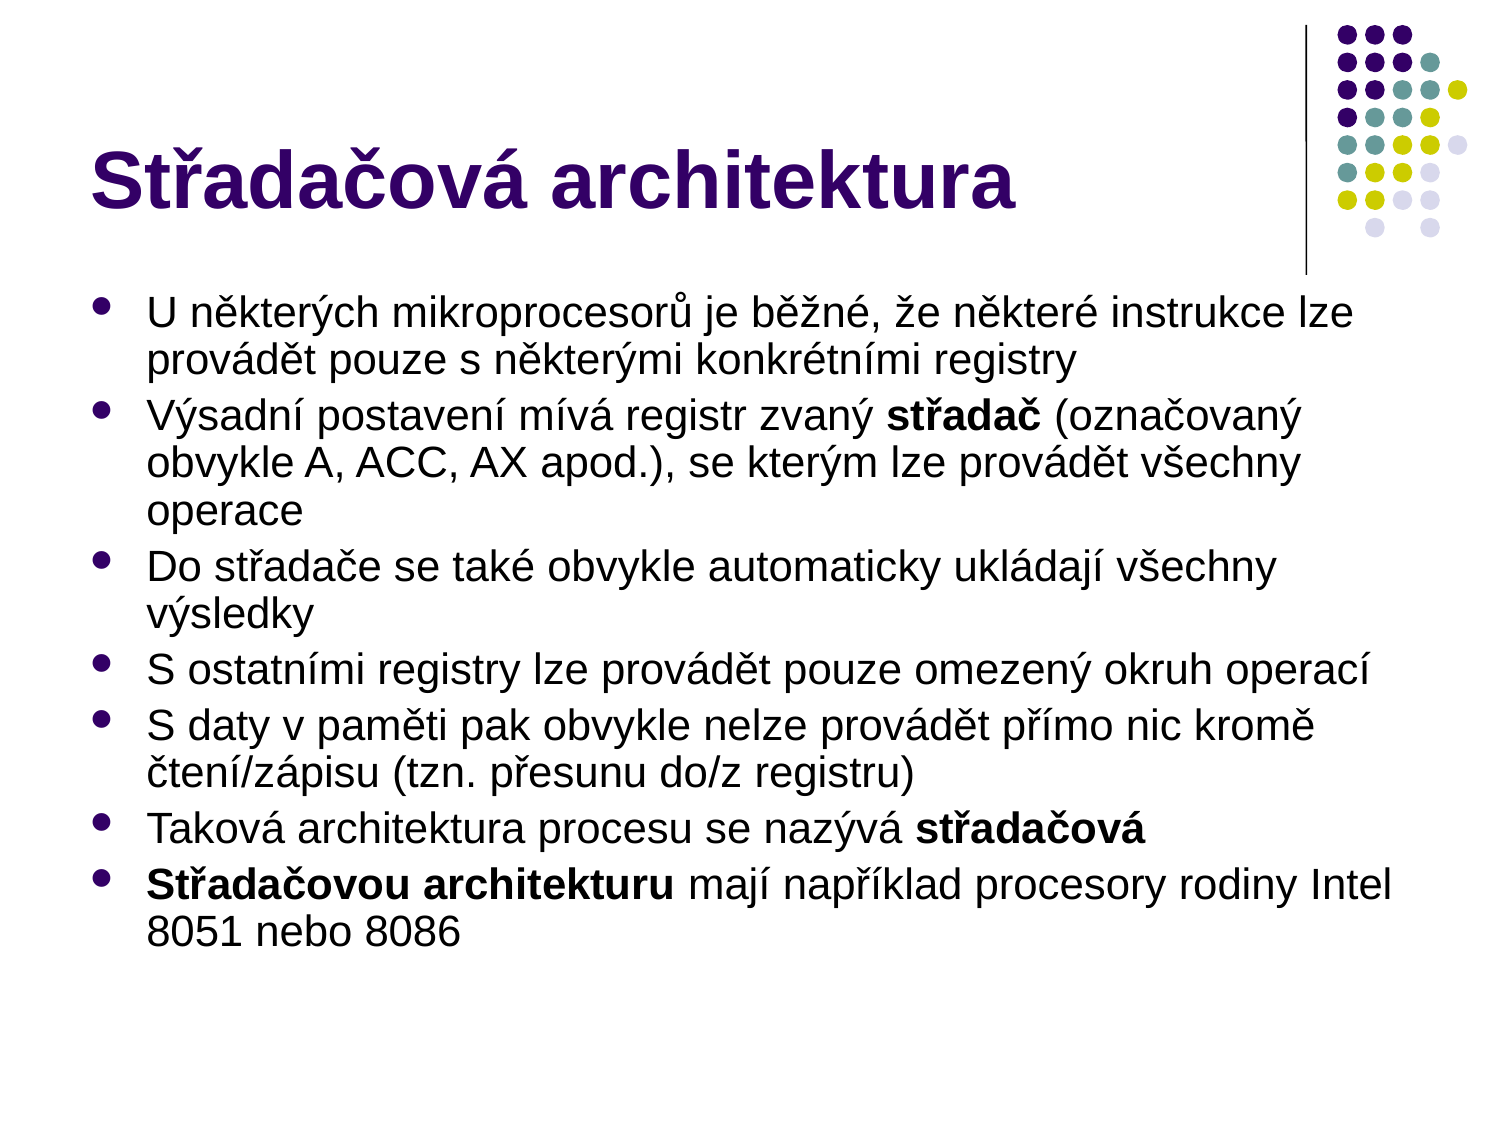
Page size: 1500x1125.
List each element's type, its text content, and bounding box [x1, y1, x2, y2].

list U některých mikroprocesorů je běžné, že některé instrukce lze provádět pouze s některými konkrétními registry Výsadní postavení mívá registr zvaný střadač (označovaný obvykle A, ACC, AX apod.), se kterým lze provádět všechny operace Do střadače se také obvykle automaticky ukládají všechny výsledky S ostatními registry lze provádět pouze omezený okruh operací S daty v paměti pak obvykle nelze provádět přímo nic kromě čtení/zápisu (tzn. přesunu do/z registru) Taková architektura procesu se nazývá střadačová Střadačovou architekturu mají například procesory rodiny Intel 8051 nebo 8086 [75, 282, 1425, 1006]
title Střadačová architektura [75, 20, 1313, 233]
